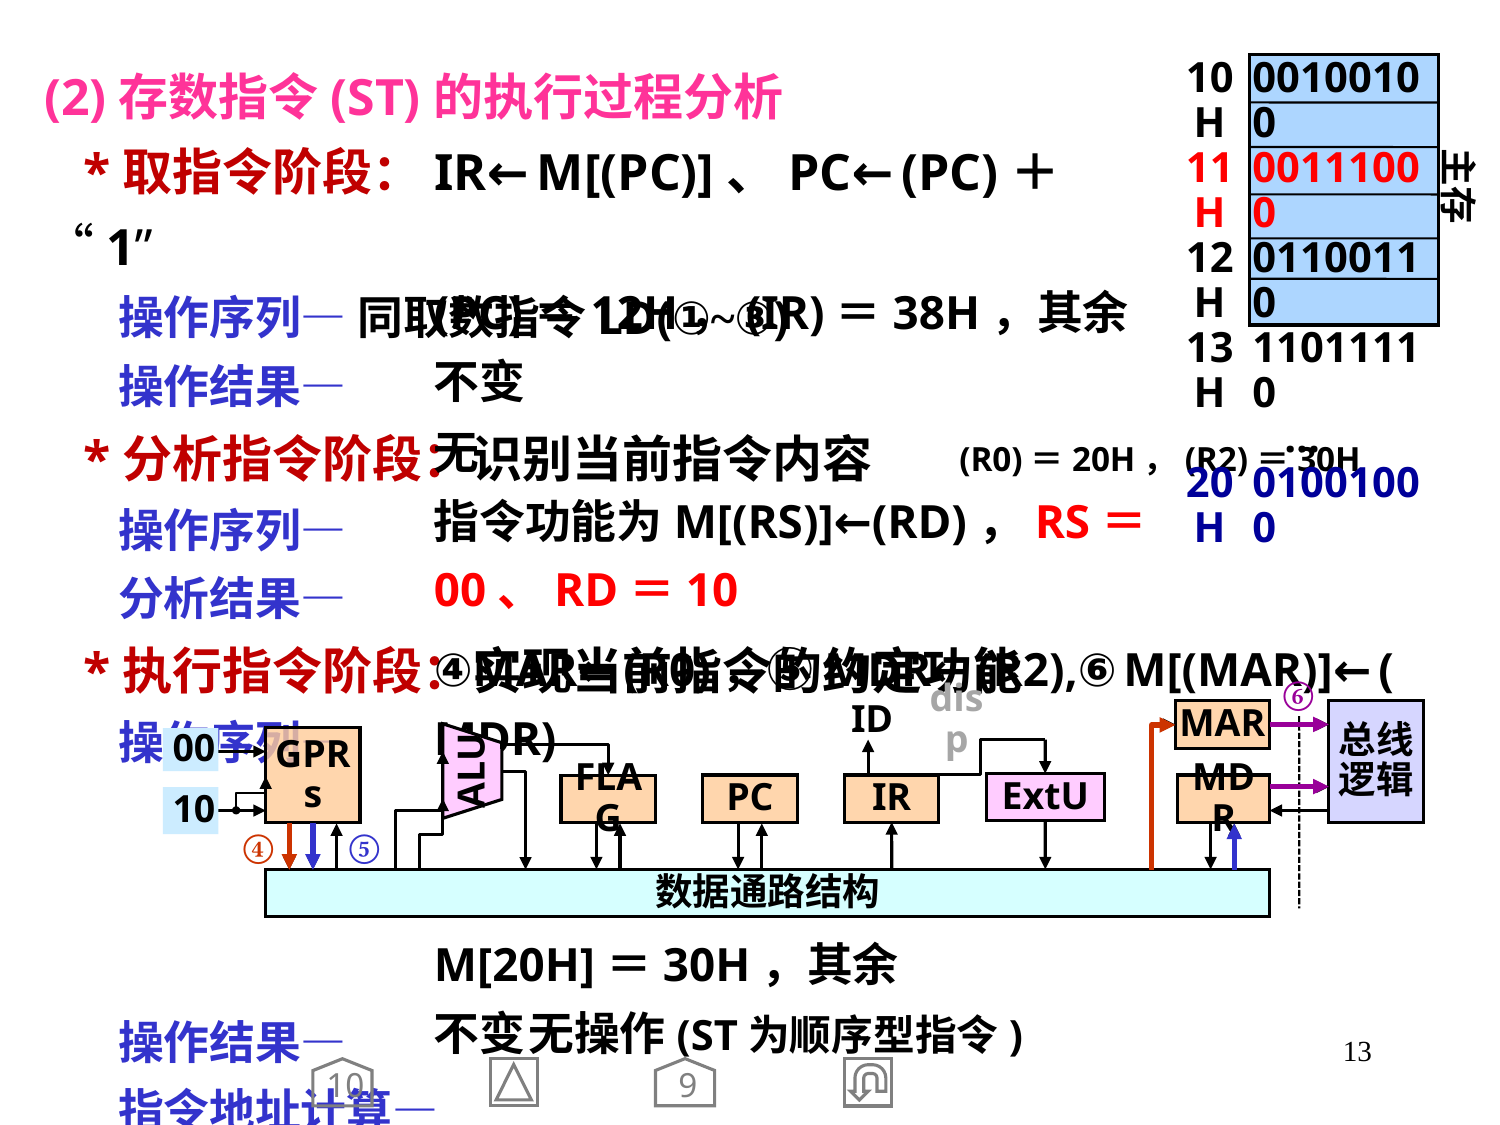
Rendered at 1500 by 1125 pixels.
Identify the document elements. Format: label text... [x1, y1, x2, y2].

text_box 无操作(ST为顺序型指令) [513, 983, 1357, 1067]
text_box (2)存数指令(ST)的执行过程分析 *取指令阶段：IR←M[(PC)]、PC←(PC)＋“1” 操作序列— 同取数指令LD(①~③) 操作结果— *分析指令阶段：识别当前指令内容 操作序列— 分析结果— *执行指令阶段：实现当前指令的约定功能 操作序列— 操作结果— 指令地址计算— [29, 42, 1152, 1125]
text_box 无 指令功能为M[(RS)]←(RD)，RS＝00、RD＝10 [419, 402, 1353, 619]
slide_number 13 [1152, 1024, 1388, 1101]
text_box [218, 700, 1424, 918]
text_box (PC)＝12H，(IR)＝38H，其余不变 [419, 262, 1152, 402]
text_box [1174, 54, 1483, 326]
text_box ④MAR←(R0)，⑤MDR←(R2),⑥M[(MAR)]←(MDR) [419, 619, 1435, 772]
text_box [162, 668, 1329, 870]
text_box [312, 1058, 373, 1107]
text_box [655, 1058, 715, 1106]
text_box M[20H]＝30H，其余不变 [419, 925, 939, 1068]
text_box [844, 1058, 892, 1107]
text_box [490, 1058, 538, 1106]
text_box (R0)＝20H，(R2)＝30H [944, 420, 1376, 486]
